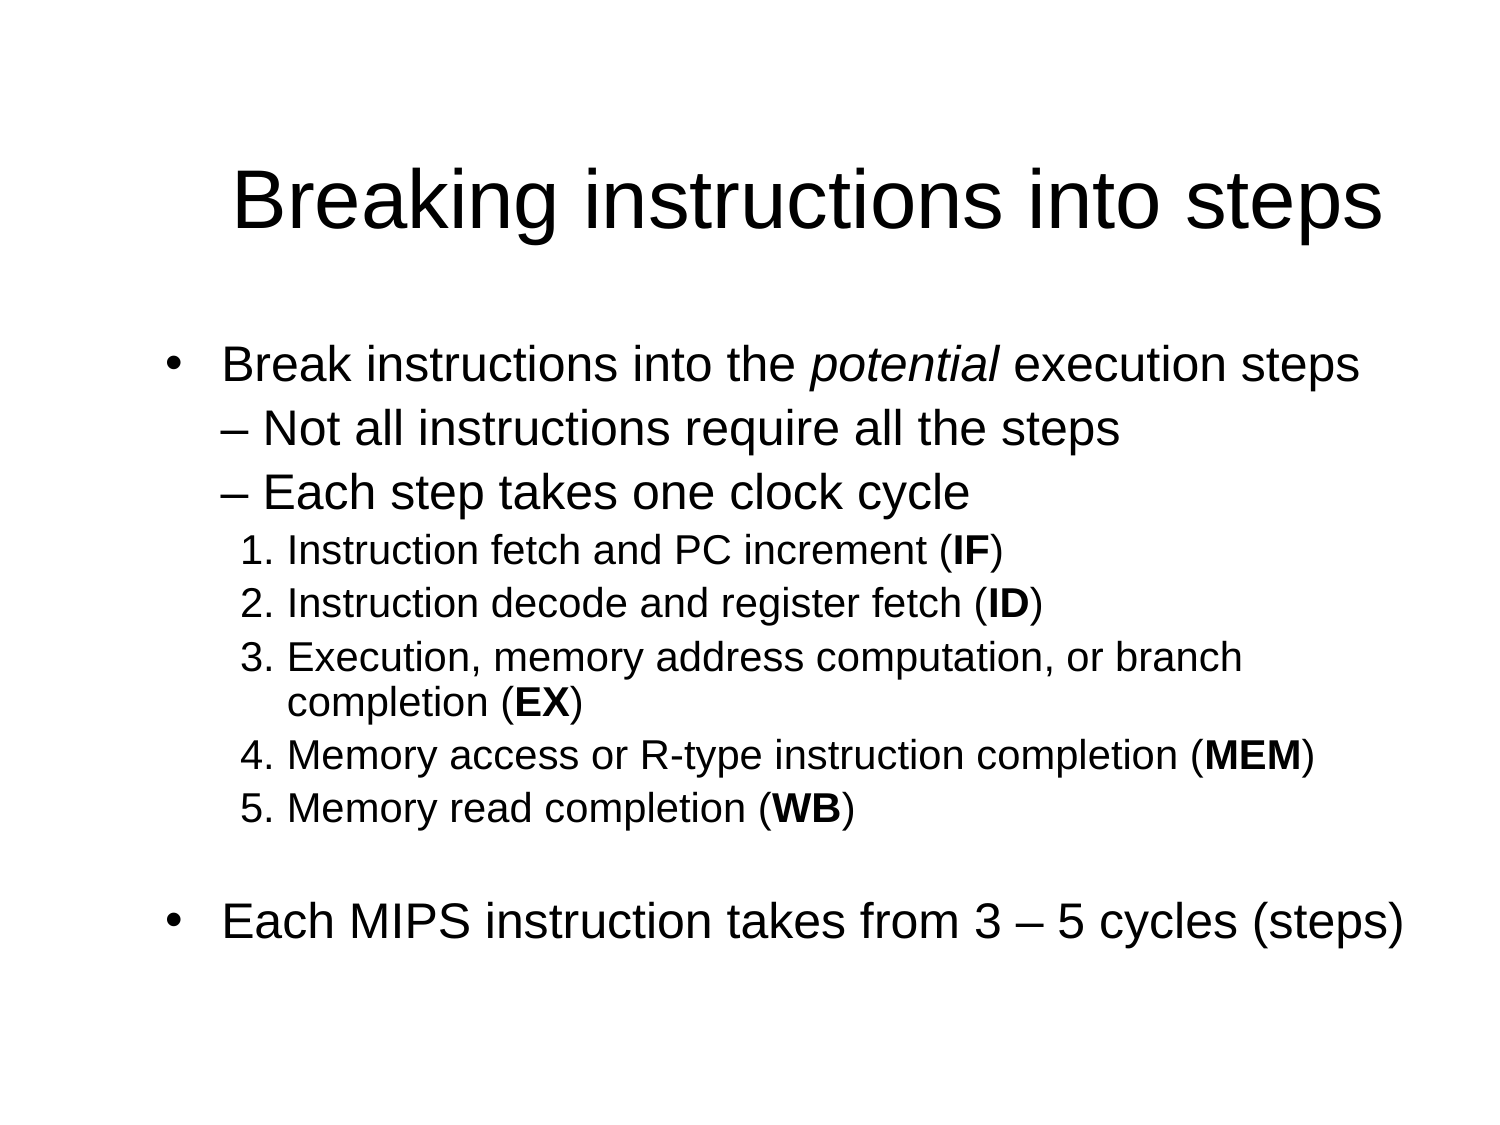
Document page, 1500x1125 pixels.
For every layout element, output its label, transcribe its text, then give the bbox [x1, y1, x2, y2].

list Break instructions into the potential execution steps – Not all instructions require all the steps – Each step takes one clock cycle Instruction fetch and PC increment (IF) Instruction decode and register fetch (ID) Execution, memory address computation, or branch completion (EX) Memory access or R-type instruction completion (MEM) Memory read completion (WB) Each MIPS instruction takes from 3 – 5 cycles (steps) [150, 331, 1463, 1006]
title Breaking instructions into steps [150, 101, 1468, 289]
